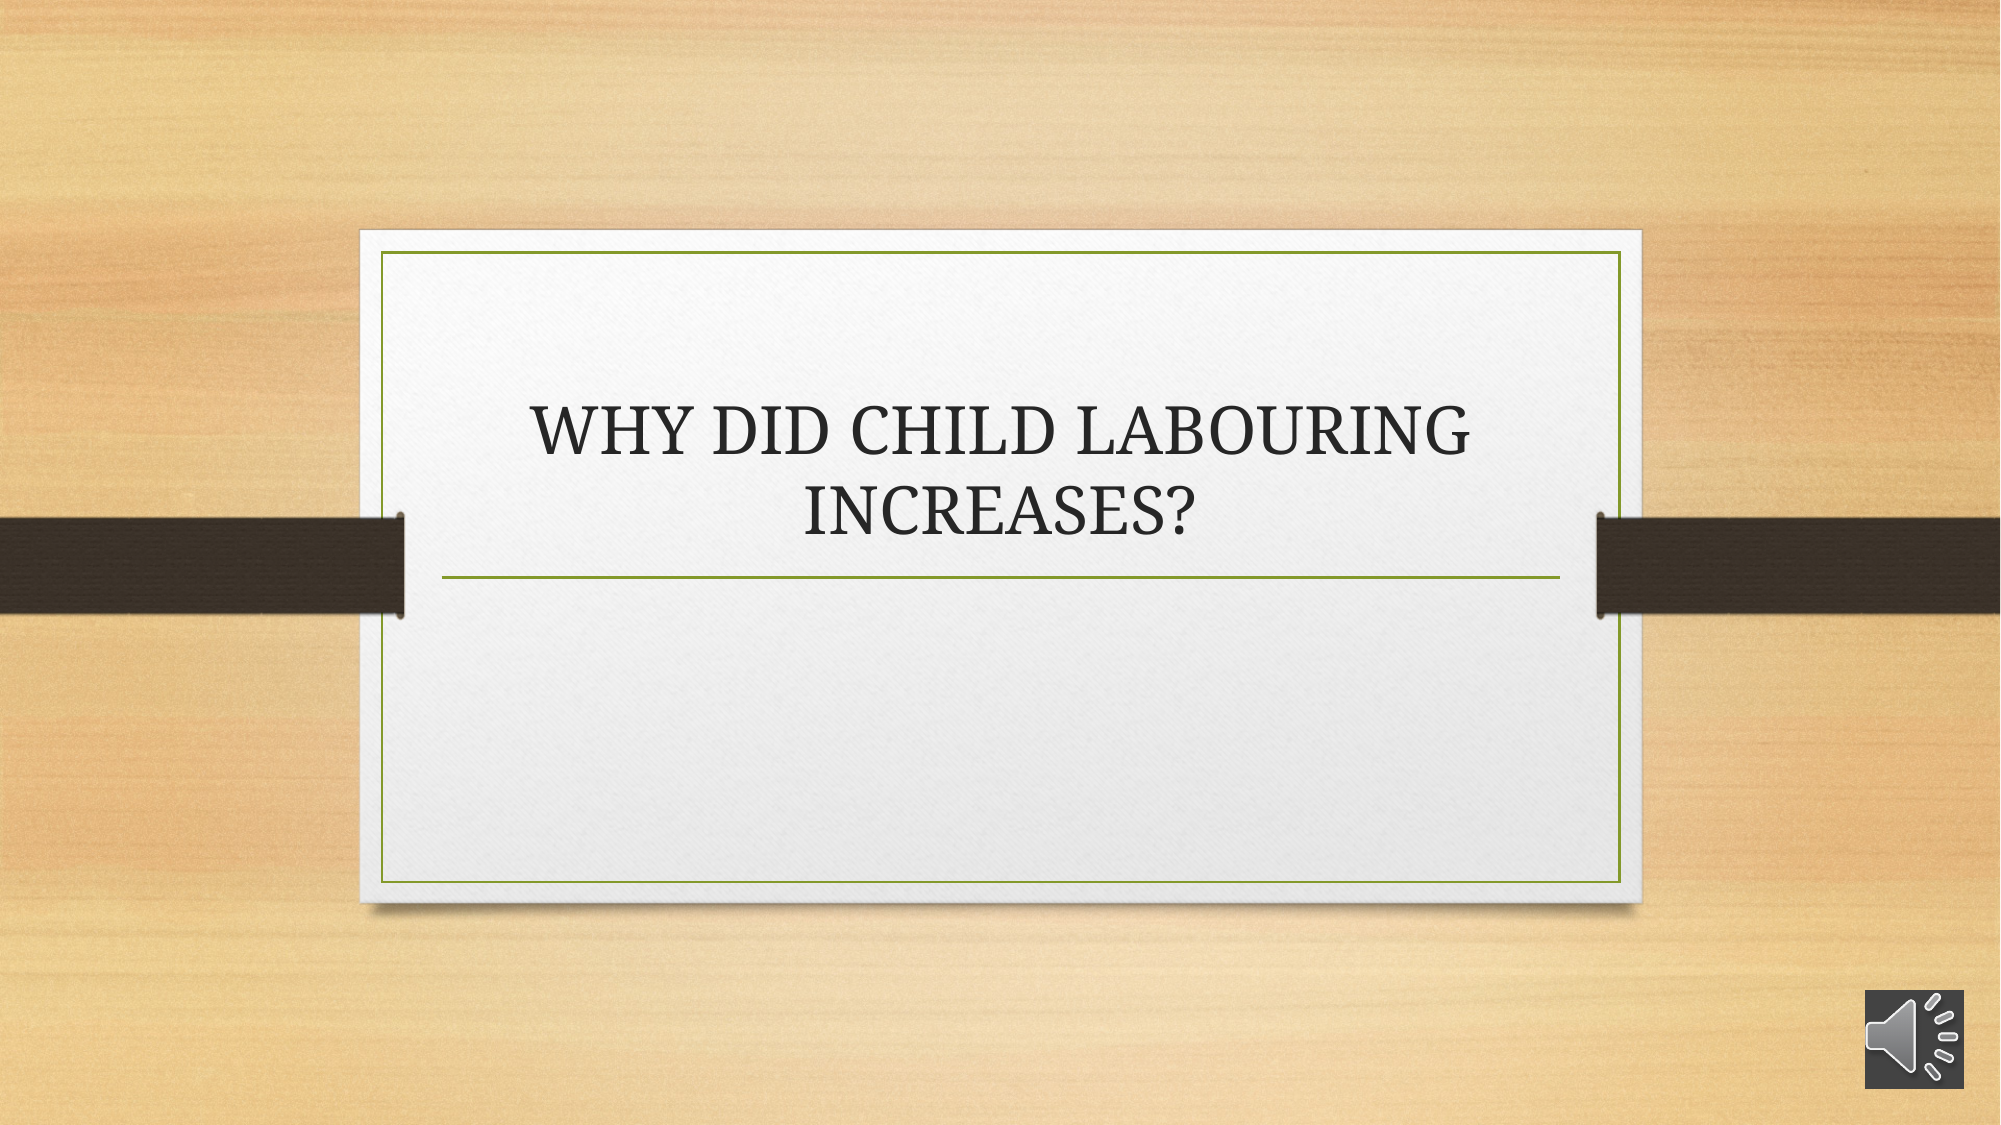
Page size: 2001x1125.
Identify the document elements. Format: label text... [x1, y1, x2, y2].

picture [0, 0, 2001, 1125]
title WHY DID CHILD LABOURING INCREASES? [441, 306, 1560, 556]
